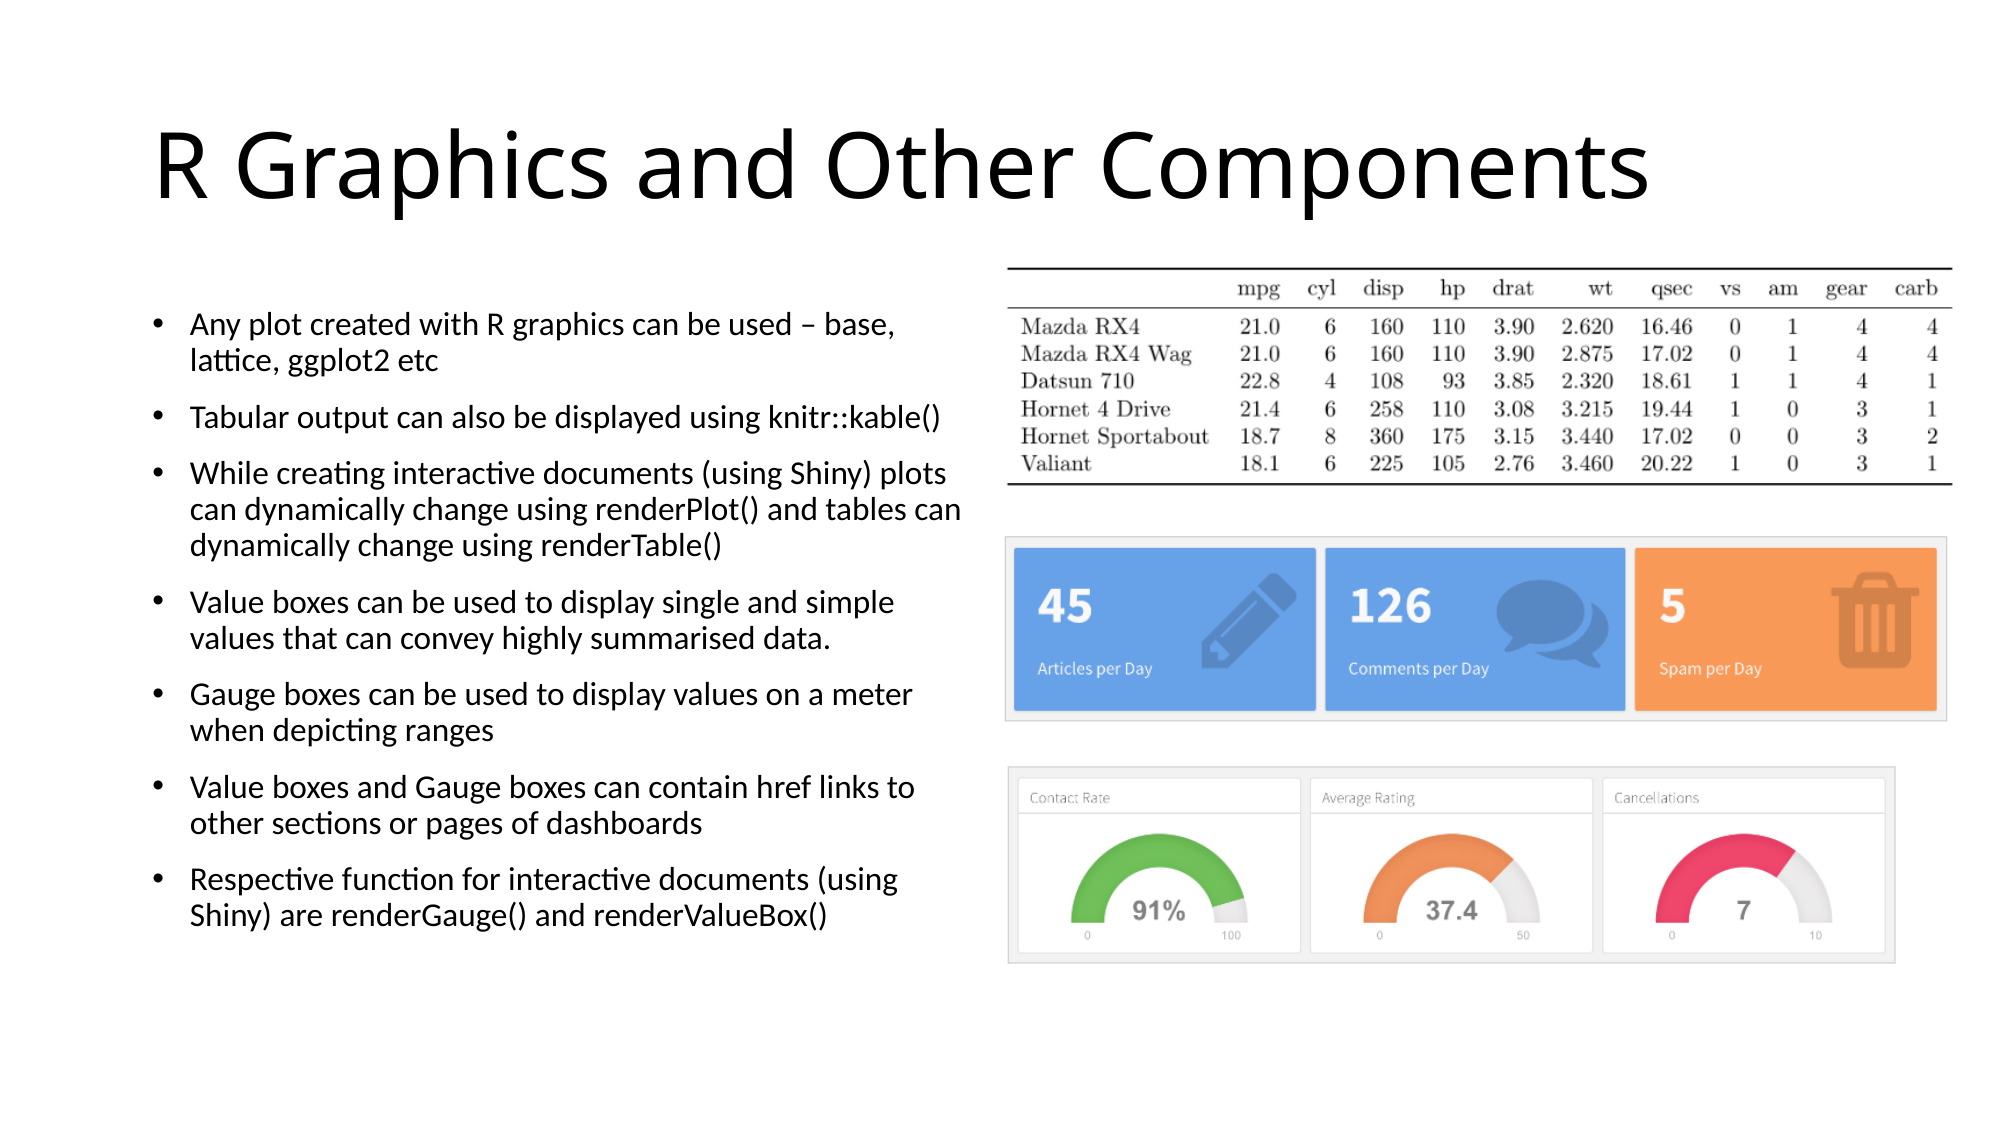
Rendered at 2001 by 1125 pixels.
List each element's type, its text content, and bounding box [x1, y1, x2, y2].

title R Graphics and Other Components [137, 59, 1863, 278]
list Any plot created with R graphics can be used – base, lattice, ggplot2 etc Tabular output can also be displayed using knitr::kable() While creating interactive documents (using Shiny) plots can dynamically change using renderPlot() and tables can dynamically change using renderTable() Value boxes can be used to display single and simple values that can convey highly summarised data. Gauge boxes can be used to display values on a meter when depicting ranges Value boxes and Gauge boxes can contain href links to other sections or pages of dashboards Respective function for interactive documents (using Shiny) are renderGauge() and renderValueBox() [137, 299, 992, 1014]
picture [999, 528, 1959, 725]
picture [999, 762, 1900, 968]
picture [980, 241, 1978, 510]
